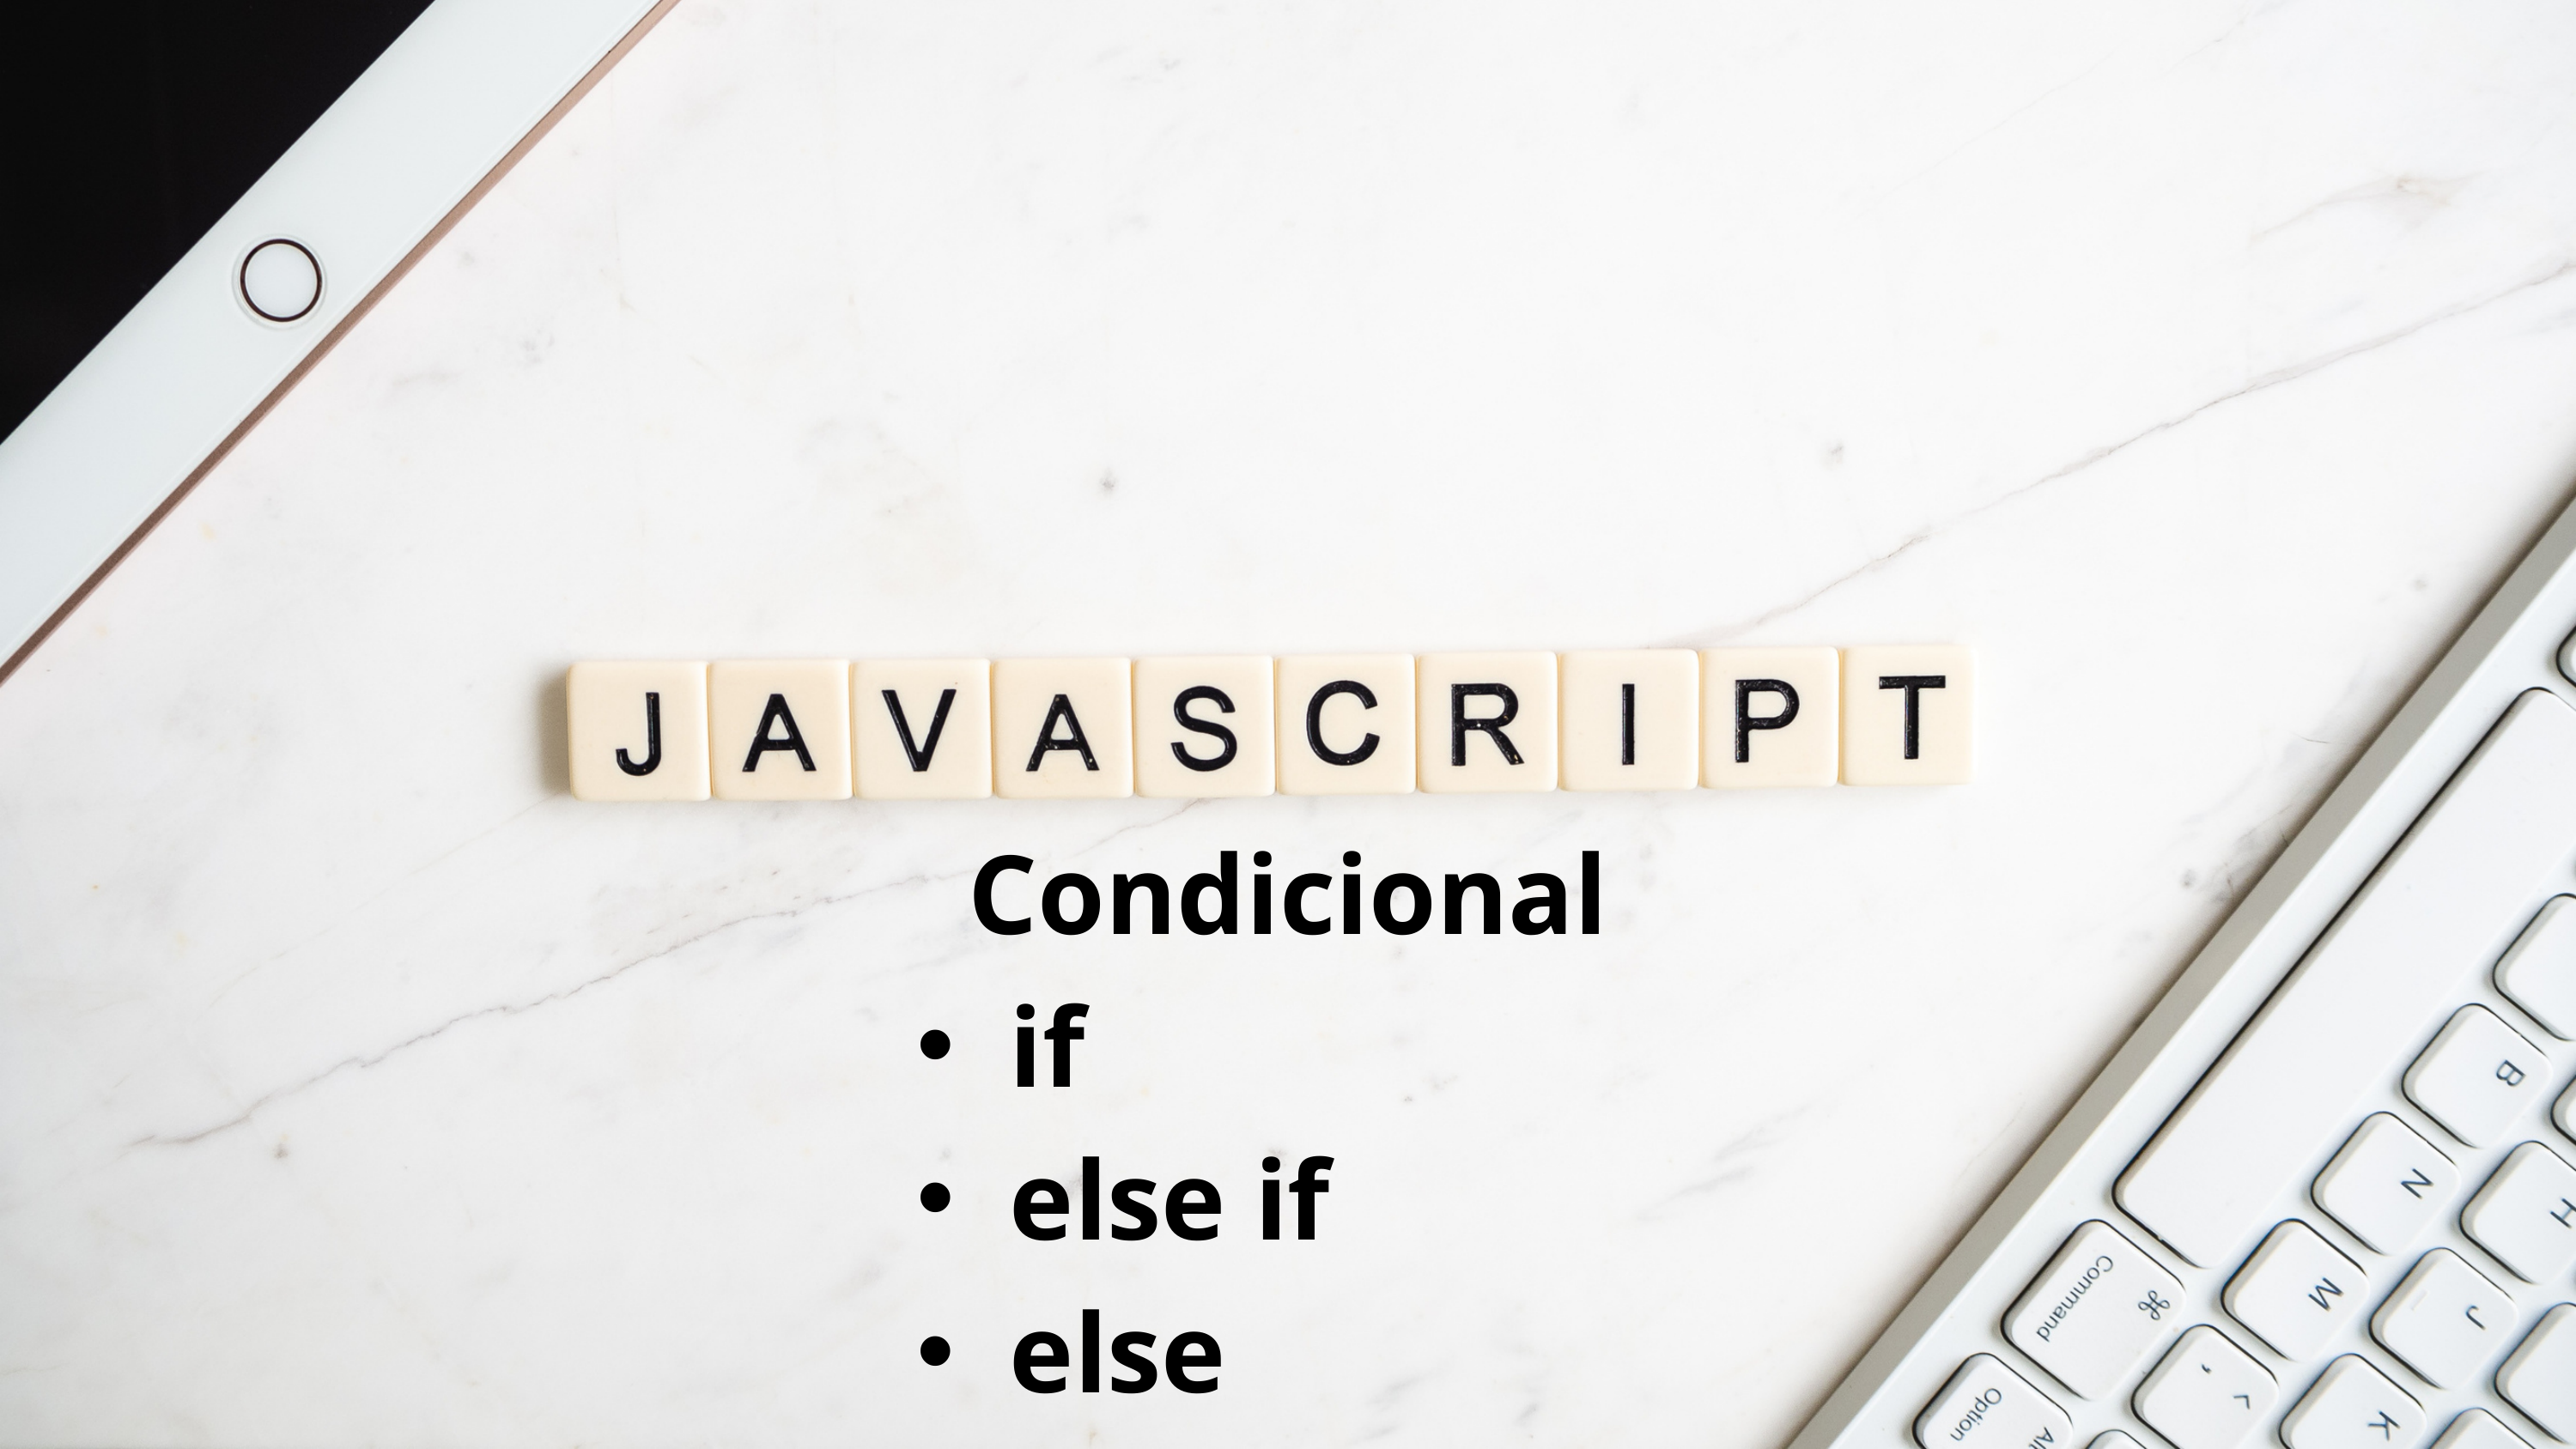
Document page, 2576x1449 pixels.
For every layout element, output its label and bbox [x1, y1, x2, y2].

text_box [0, 0, 2576, 1449]
